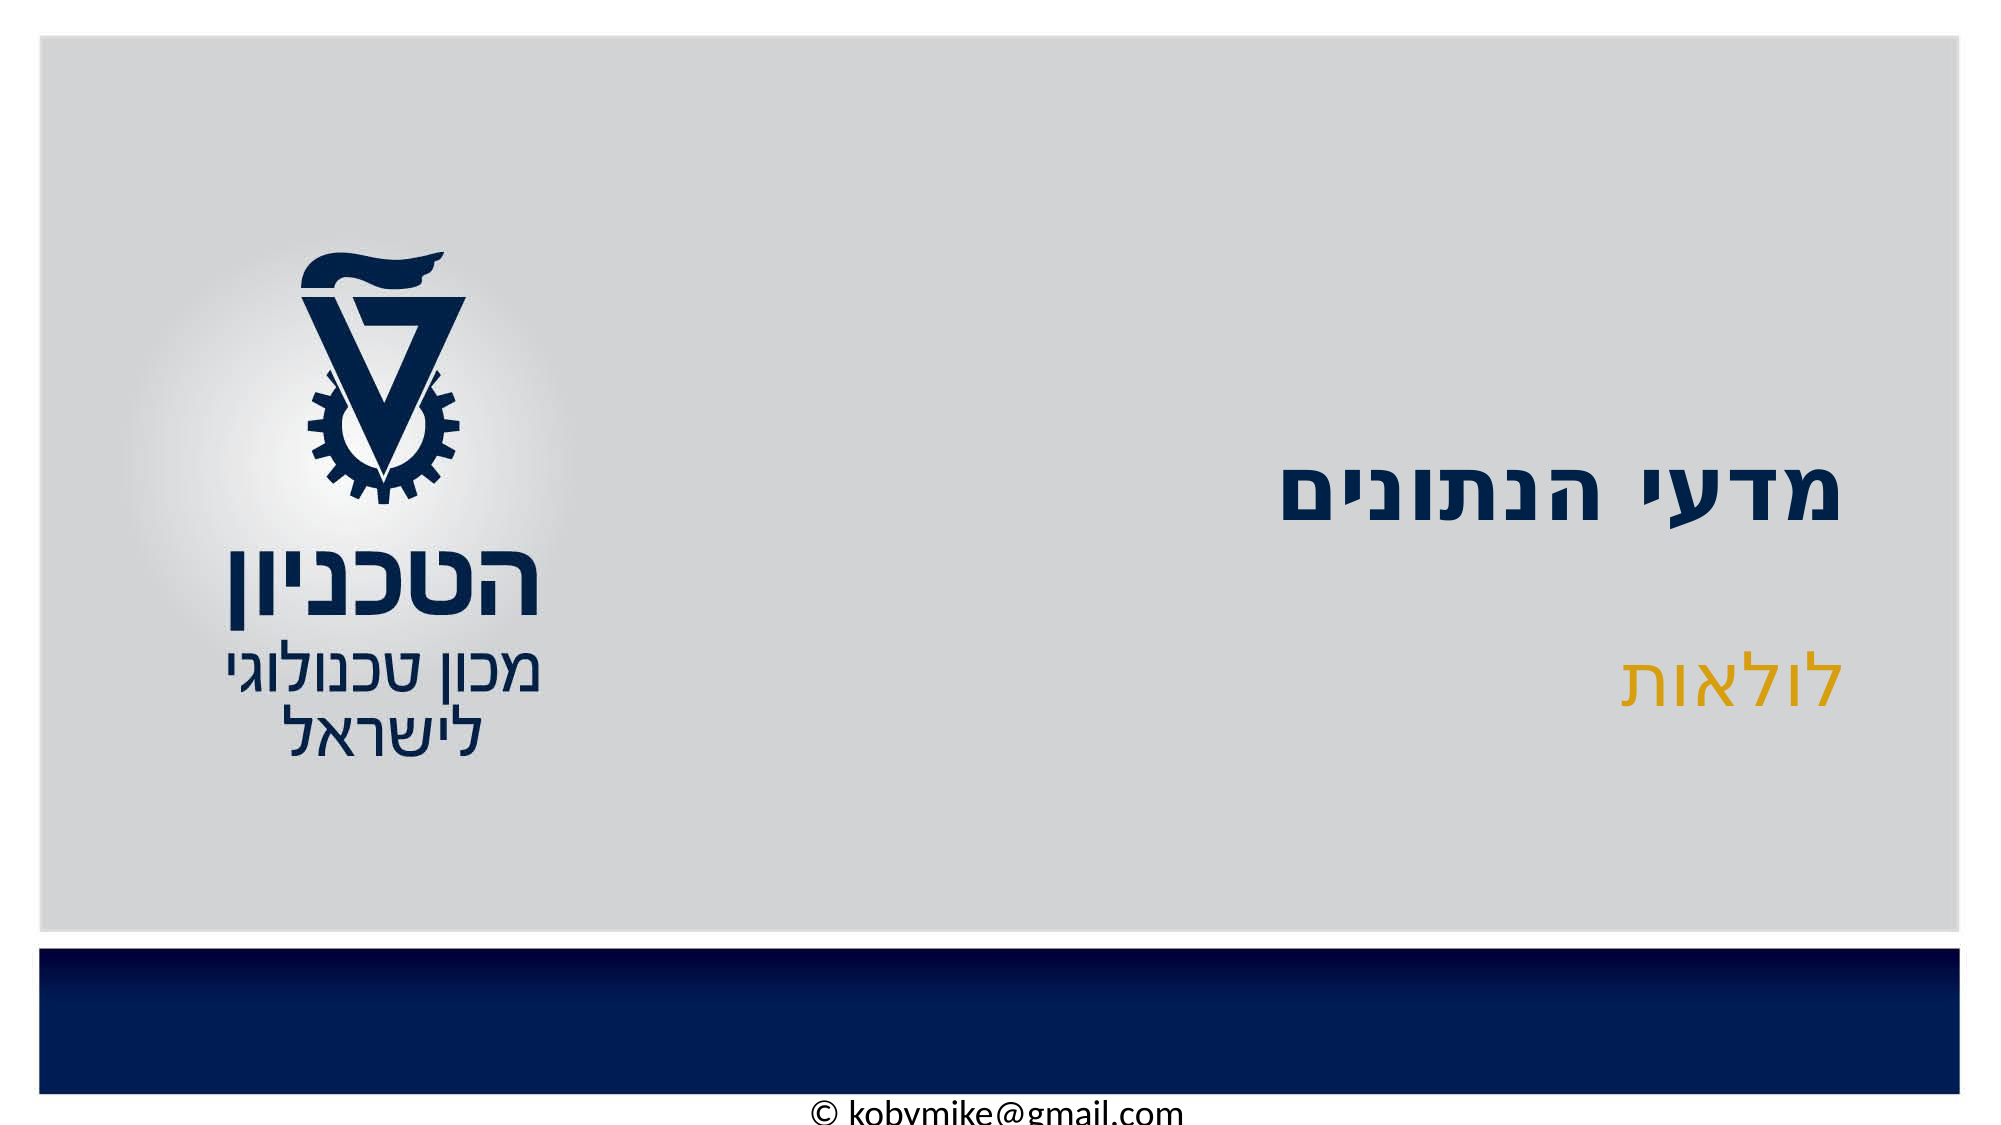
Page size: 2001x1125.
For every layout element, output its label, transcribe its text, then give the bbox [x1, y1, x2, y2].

picture [813, 1102, 835, 1125]
list לולאות [628, 633, 1863, 880]
picture [1171, 1110, 1178, 1125]
picture [1079, 1118, 1086, 1124]
picture [1050, 1110, 1057, 1125]
picture [890, 1110, 899, 1124]
picture [979, 1110, 988, 1115]
picture [1006, 1111, 1013, 1121]
picture [0, 0, 1998, 1125]
picture [937, 1110, 944, 1125]
picture [1139, 1110, 1149, 1124]
picture [1032, 1110, 1039, 1117]
title מדעי הנתונים [628, 381, 1863, 600]
picture [926, 1110, 933, 1125]
picture [869, 1110, 879, 1124]
picture [1061, 1110, 1068, 1125]
picture [854, 1117, 860, 1125]
picture [965, 1117, 971, 1125]
picture [1160, 1110, 1167, 1125]
